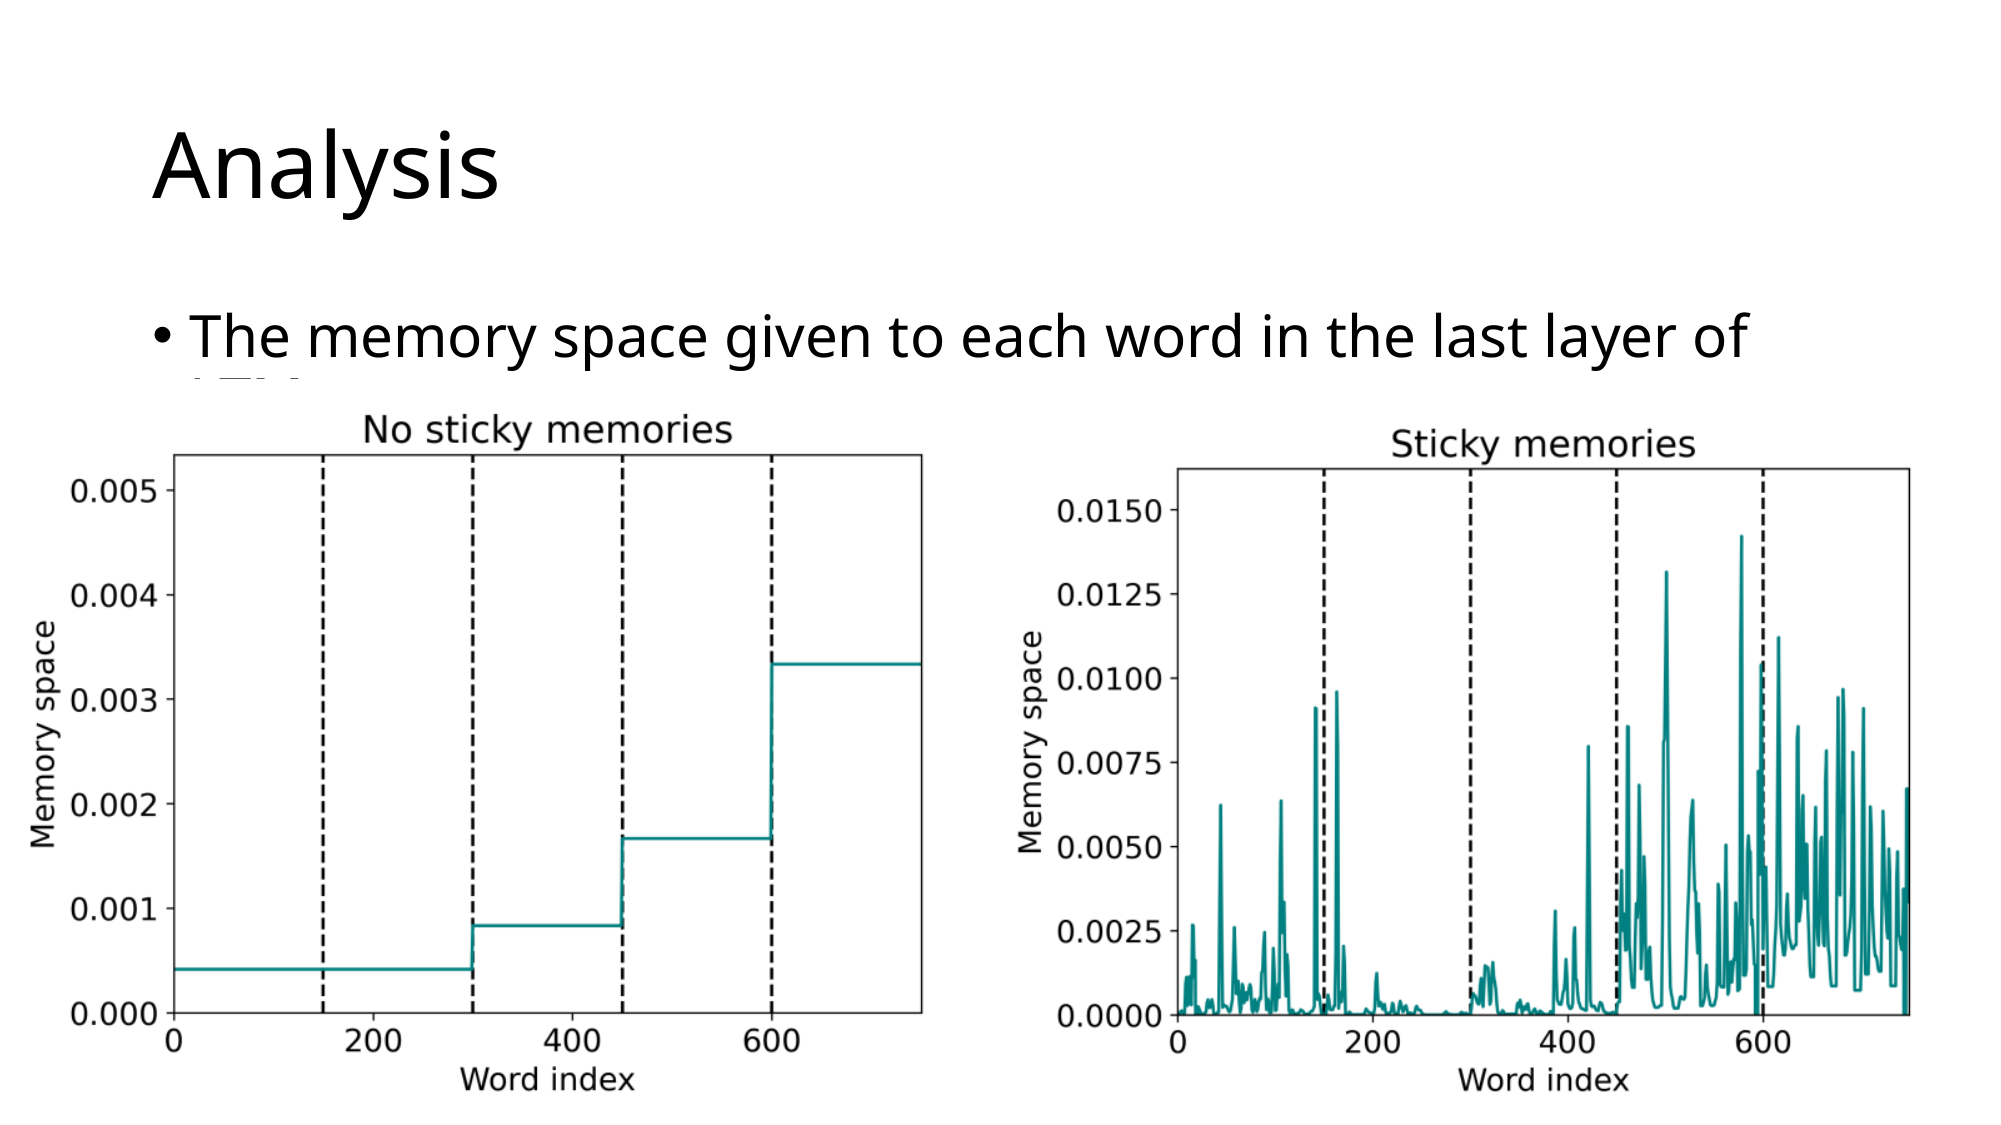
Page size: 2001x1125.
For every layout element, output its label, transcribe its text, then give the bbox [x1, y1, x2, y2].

list The memory space given to each word in the last layer of LTM [137, 299, 1863, 379]
title Analysis [137, 59, 1863, 278]
picture [12, 379, 1949, 1109]
